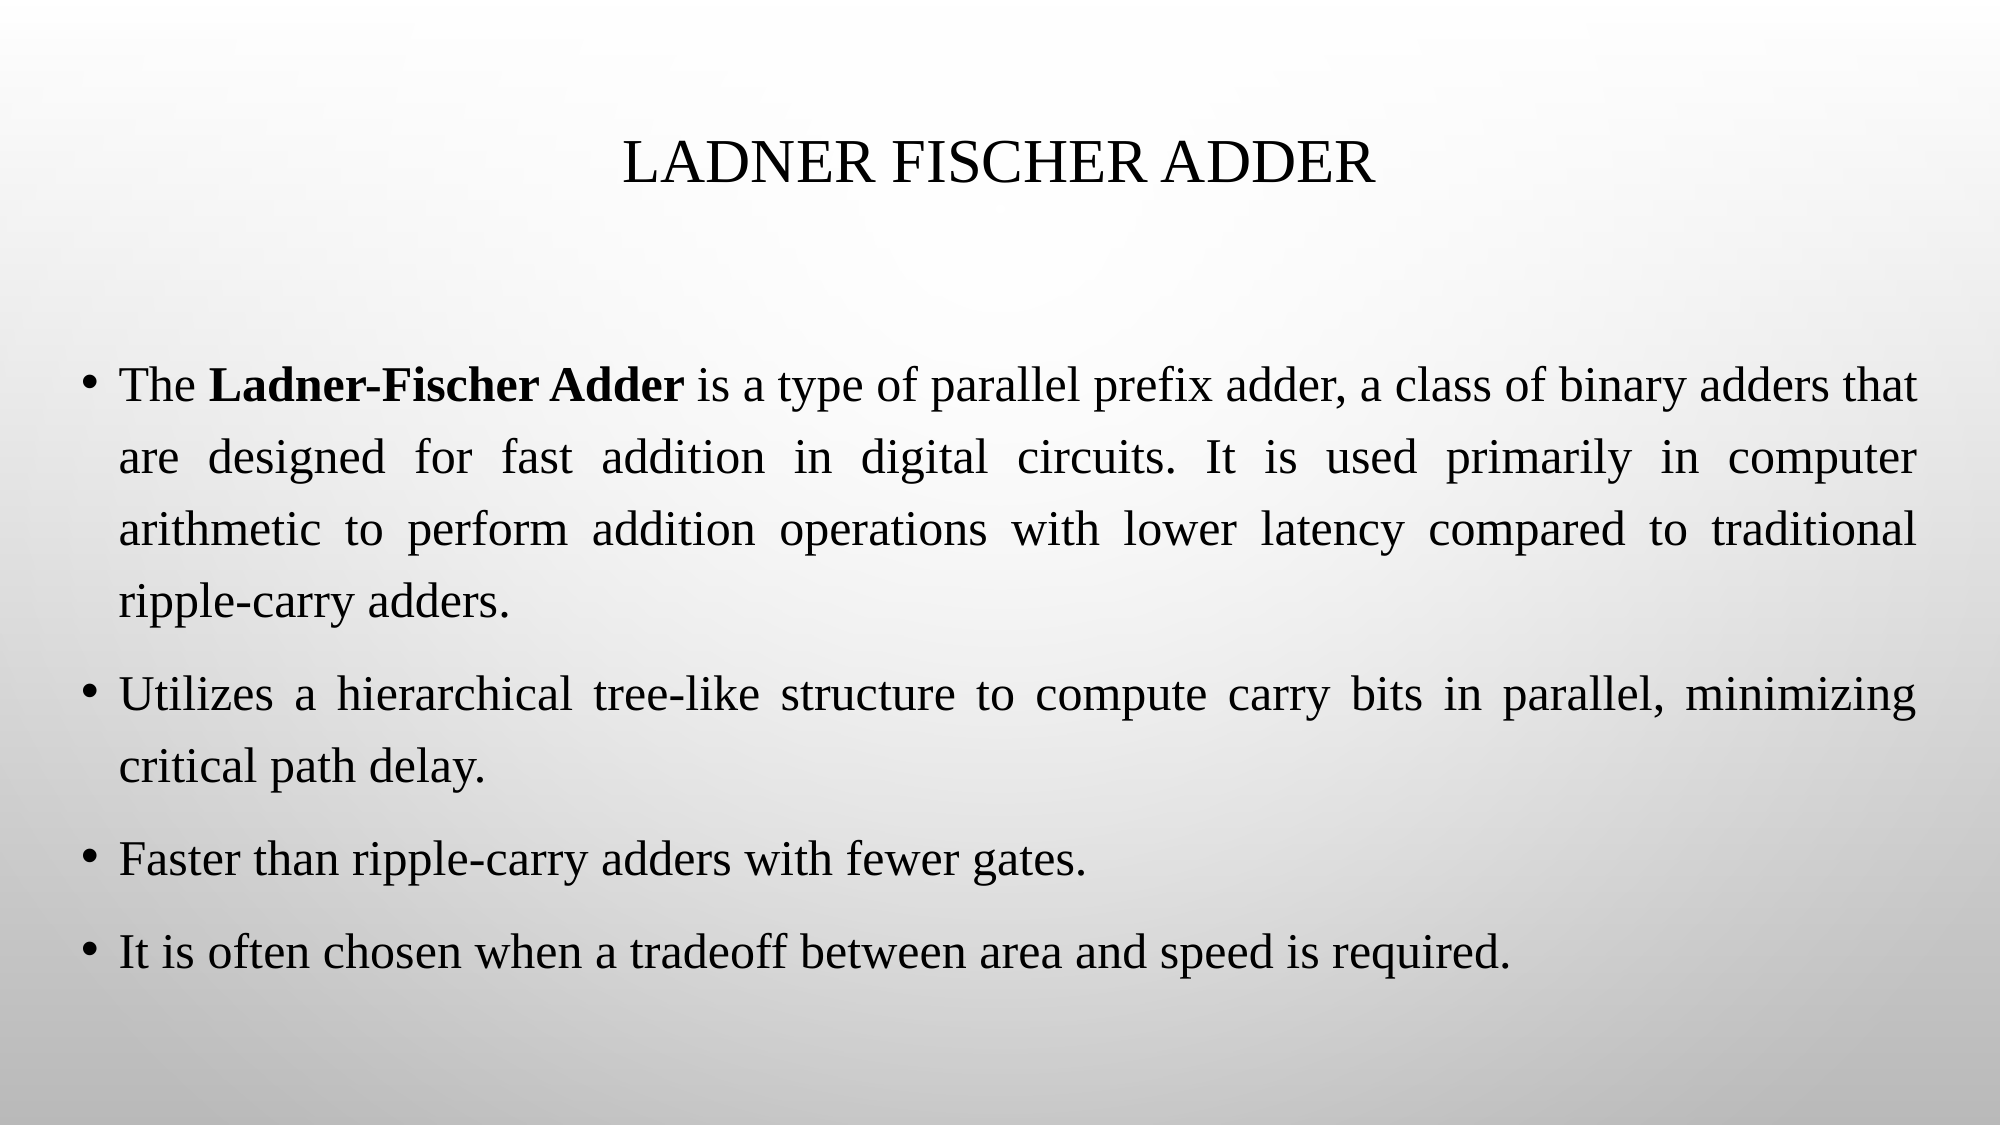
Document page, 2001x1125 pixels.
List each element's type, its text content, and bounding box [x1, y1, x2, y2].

title Ladner Fischer Adder [149, 101, 1851, 223]
list The Ladner-Fischer Adder is a type of parallel prefix adder, a class of binary adders that are designed for fast addition in digital circuits. It is used primarily in computer arithmetic to perform addition operations with lower latency compared to traditional ripple-carry adders. Utilizes a hierarchical tree-like structure to compute carry bits in parallel, minimizing critical path delay. Faster than ripple-carry adders with fewer gates. It is often chosen when a tradeoff between area and speed is required. [66, 344, 1934, 1067]
picture [0, 0, 2000, 1125]
